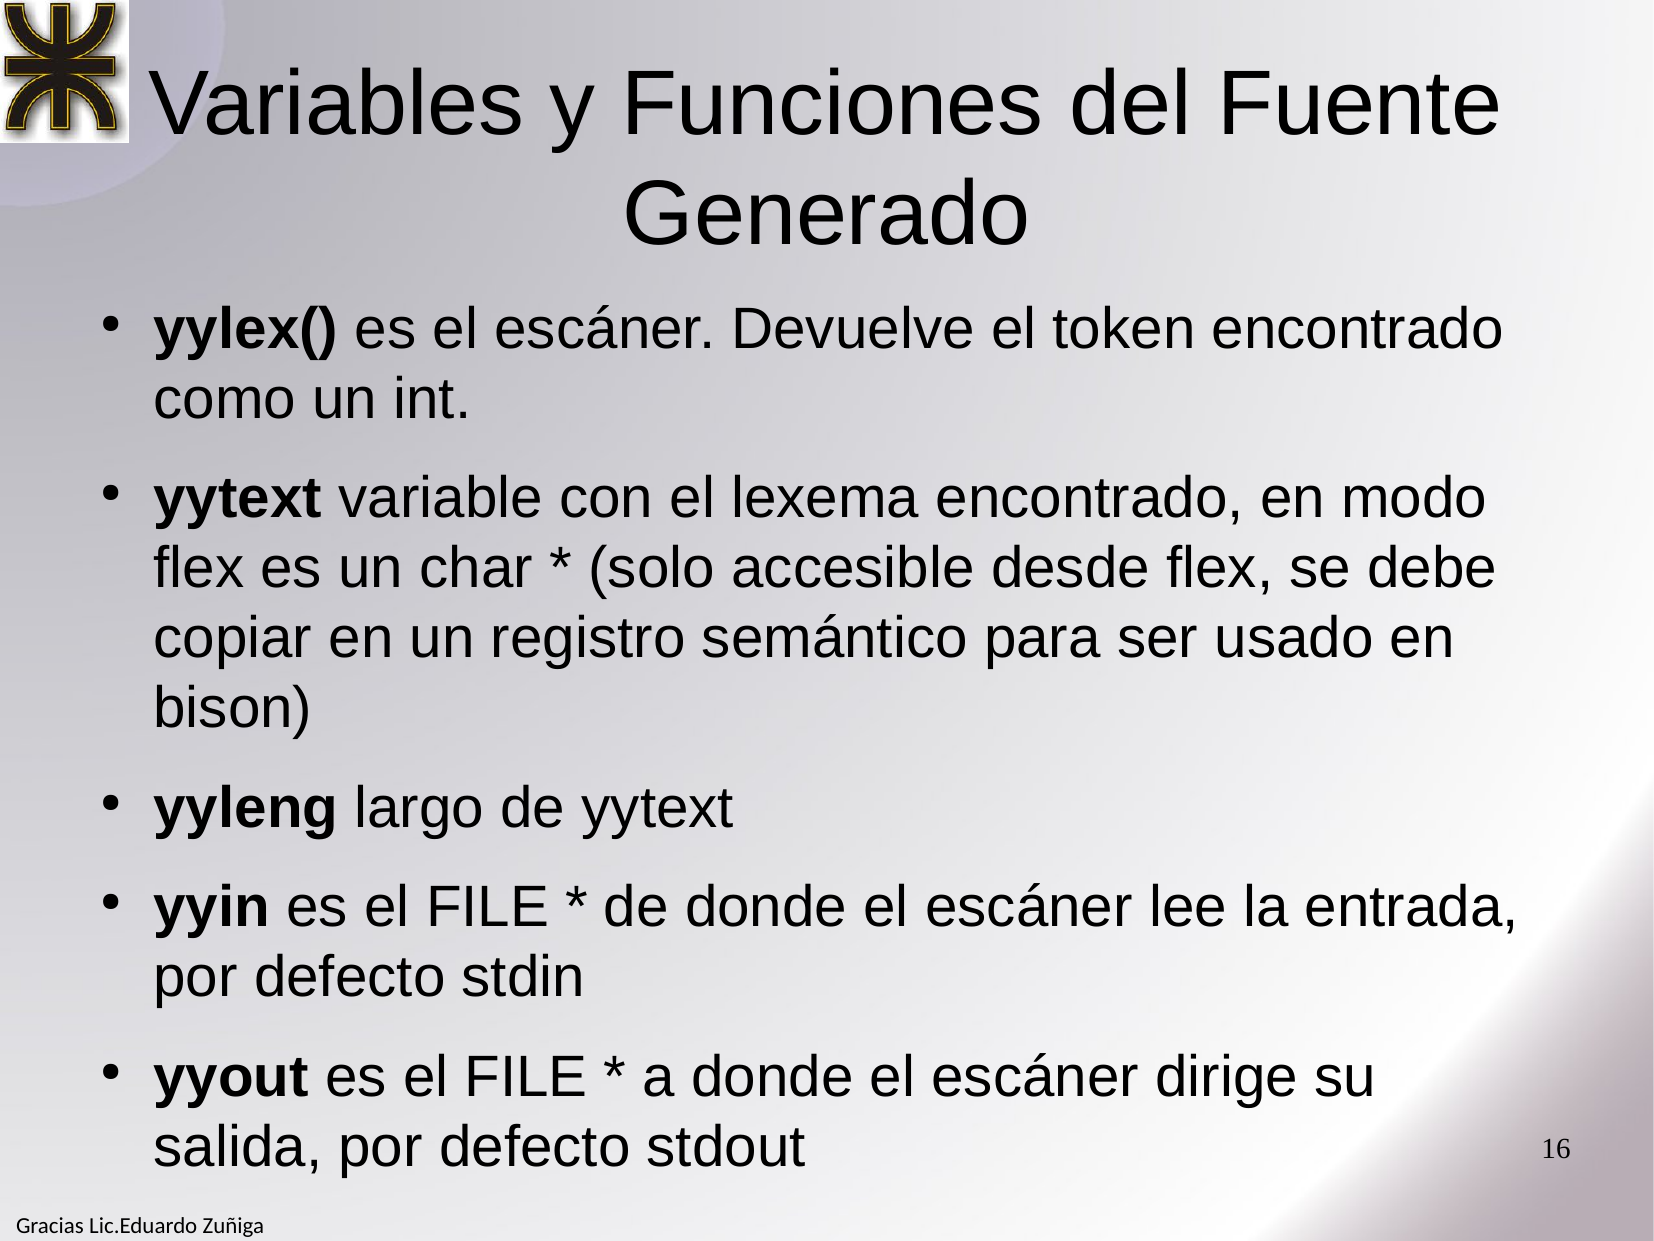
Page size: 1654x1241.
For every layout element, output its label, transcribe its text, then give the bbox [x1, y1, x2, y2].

title Variables y Funciones del Fuente Generado [82, 49, 1571, 257]
slide_number 16 [1185, 1129, 1571, 1216]
text_box Gracias Lic.Eduardo Zuñiga [1, 1203, 280, 1241]
picture [0, 0, 1654, 1241]
list yylex() es el escáner. Devuelve el token encontrado como un int. yytext variable con el lexema encontrado, en modo flex es un char * (solo accesible desde flex, se debe copiar en un registro semántico para ser usado en bison) yyleng largo de yytext yyin es el FILE * de donde el escáner lee la entrada, por defecto stdin yyout es el FILE * a donde el escáner dirige su salida, por defecto stdout [82, 290, 1538, 1134]
